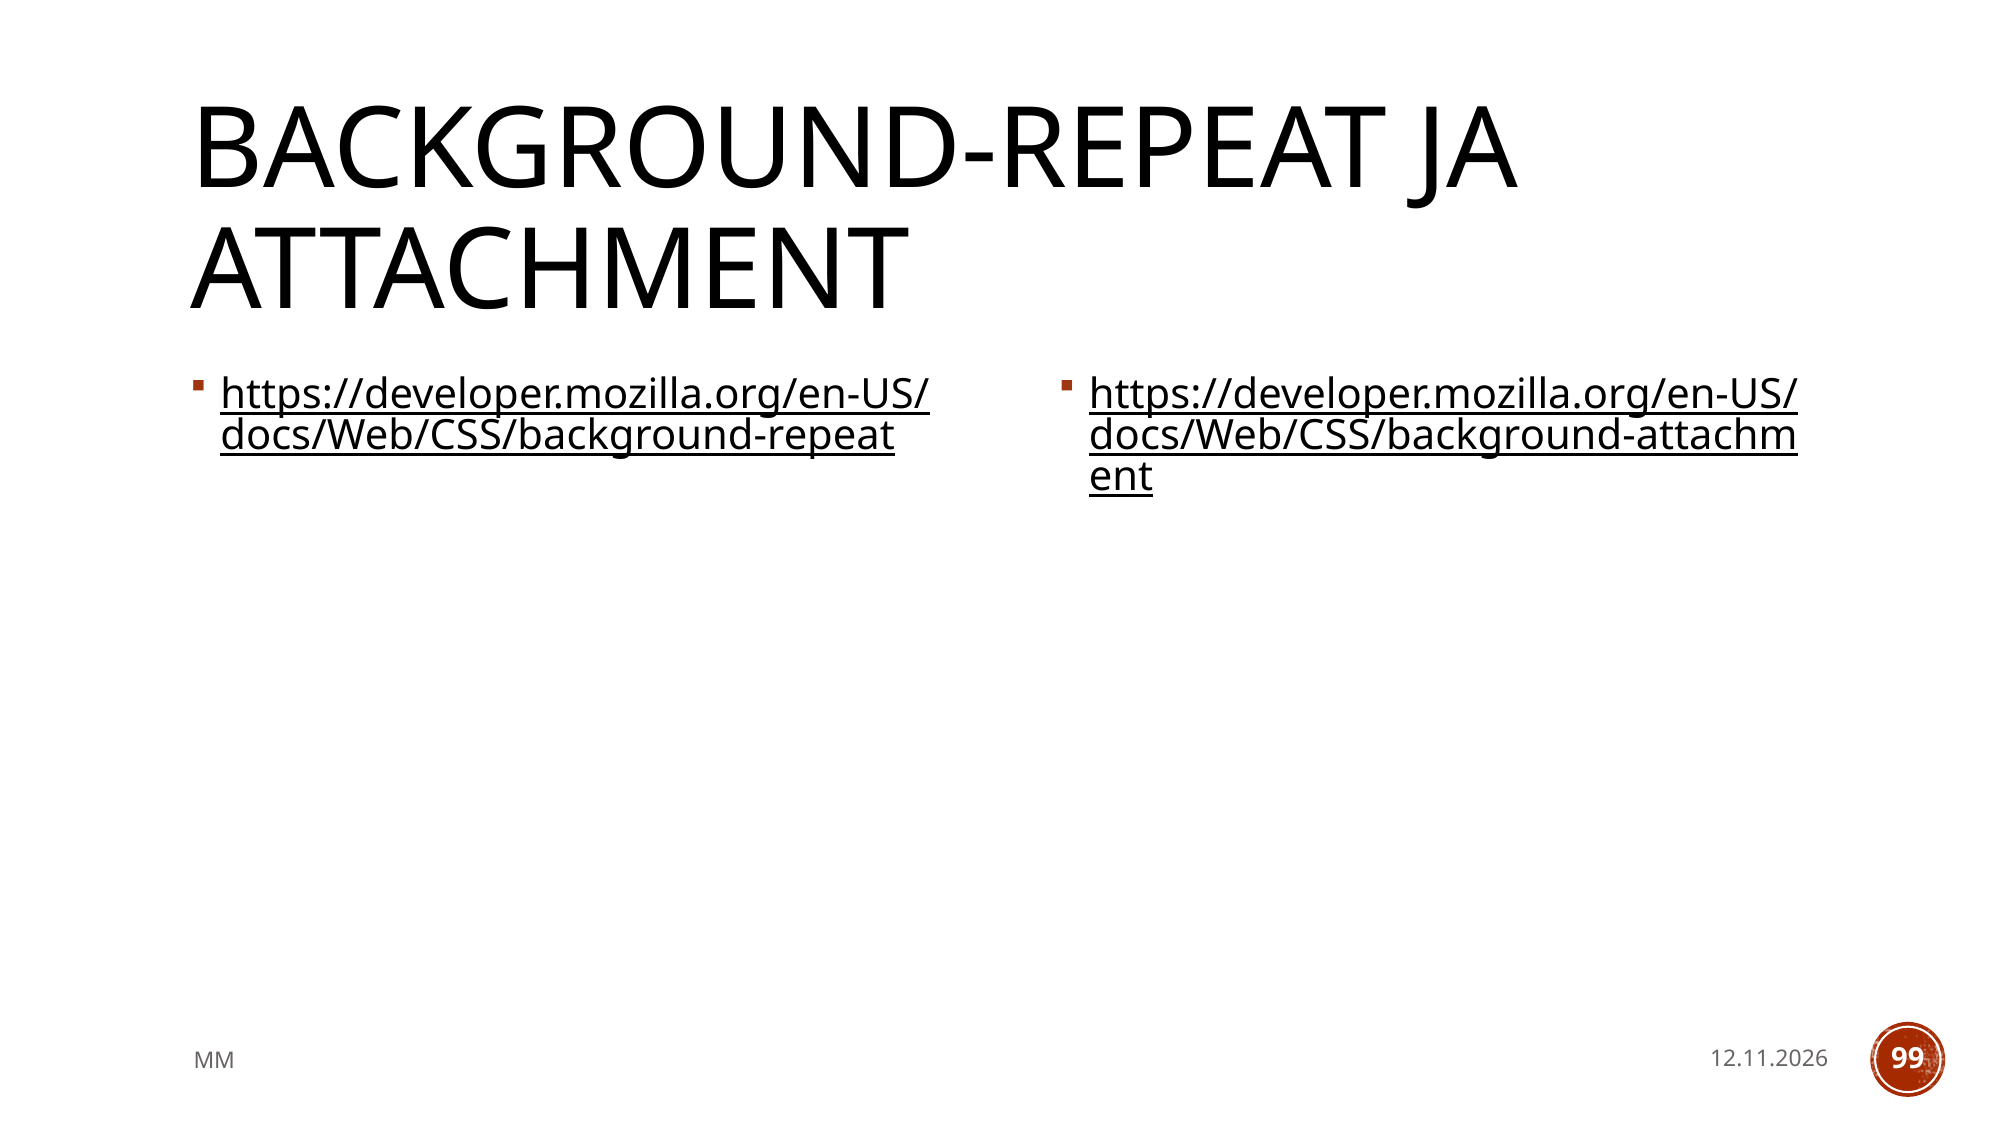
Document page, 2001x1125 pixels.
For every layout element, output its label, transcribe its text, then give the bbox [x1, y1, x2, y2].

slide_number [1306, 1028, 1844, 1089]
footer MM [178, 1028, 1217, 1089]
slide_number 99 [1855, 1028, 1961, 1089]
list https://developer.mozilla.org/en-US/docs/Web/CSS/background-attachment [1043, 360, 1824, 1013]
list https://developer.mozilla.org/en-US/docs/Web/CSS/background-repeat [175, 360, 956, 1013]
title background-repeat ja attachment [175, 79, 1826, 344]
